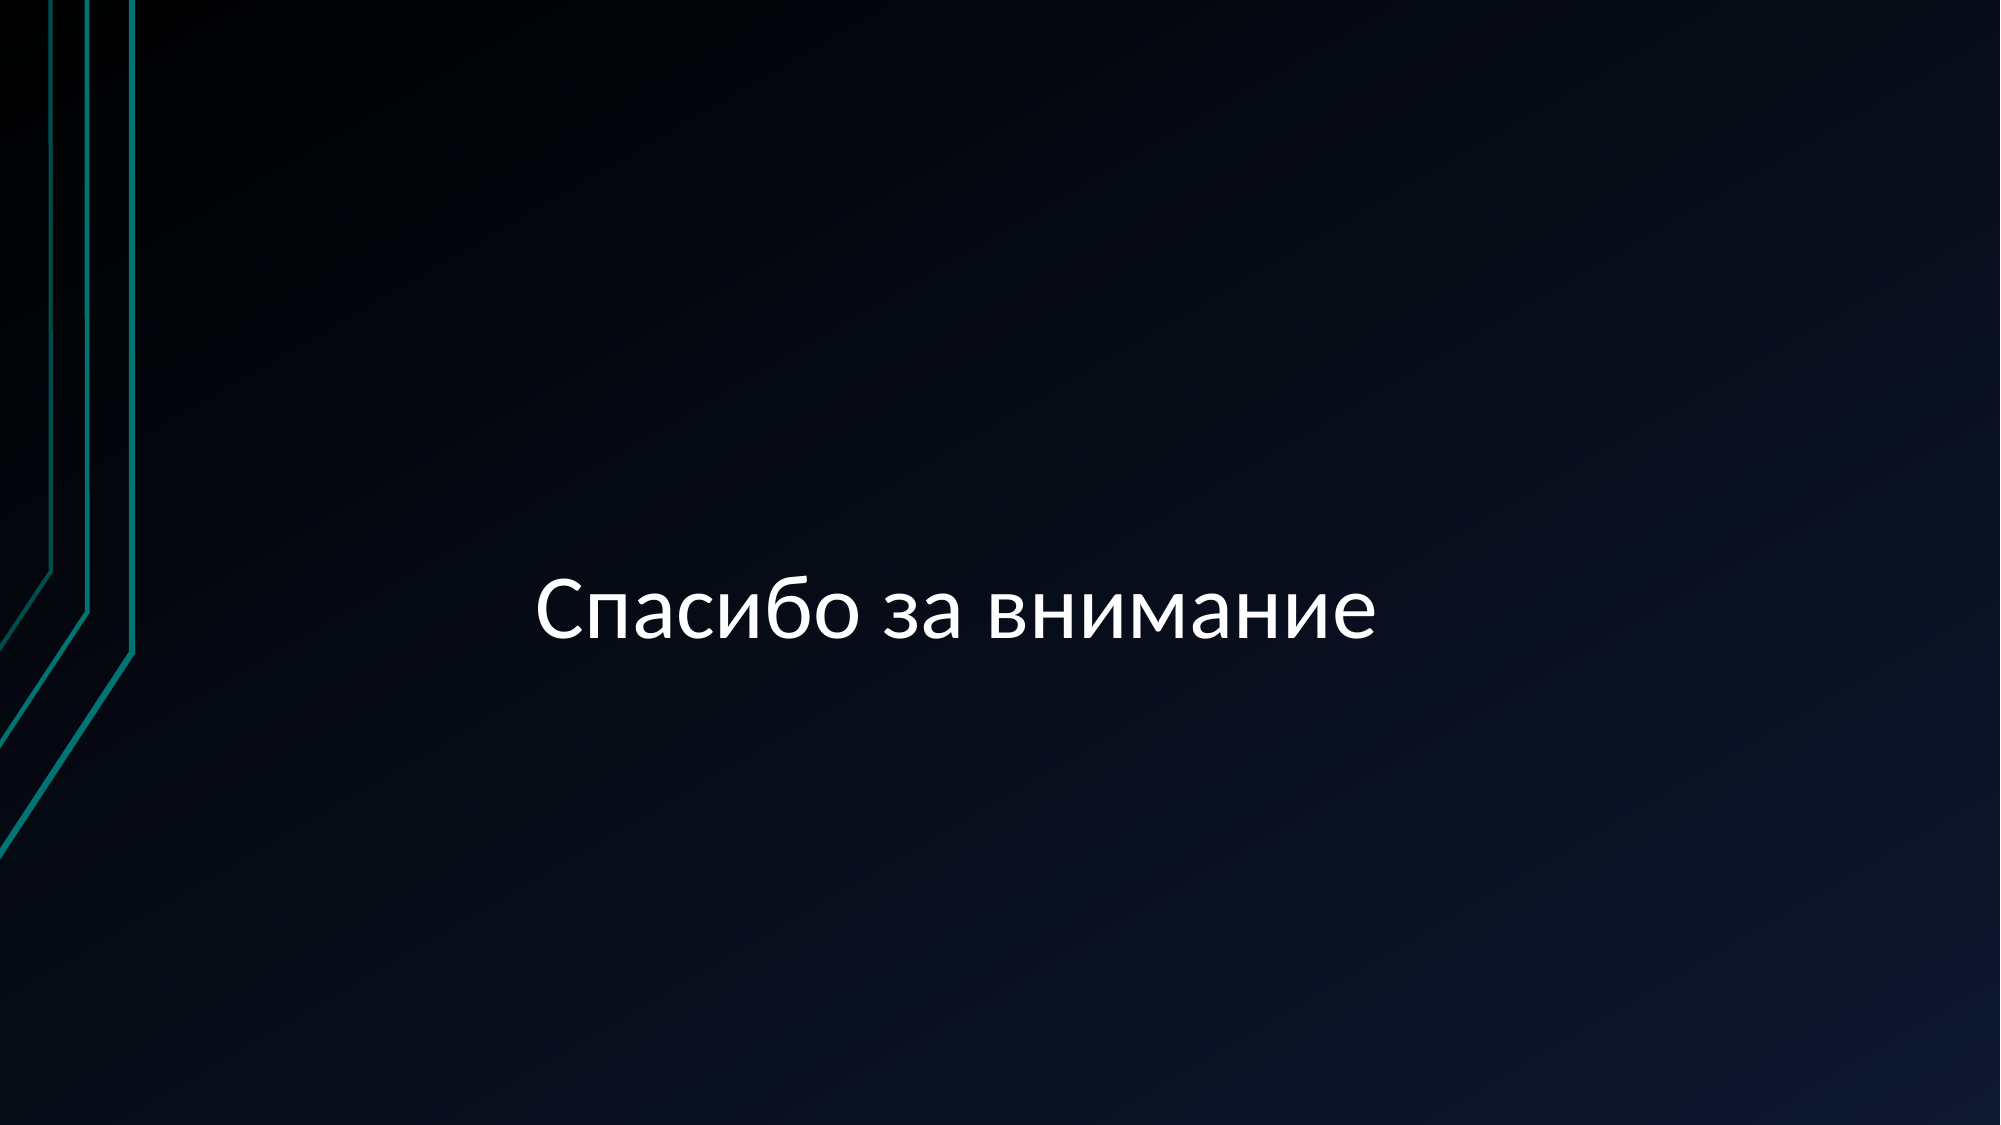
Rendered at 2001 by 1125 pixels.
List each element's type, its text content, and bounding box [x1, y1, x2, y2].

title Спасибо за внимание [515, 468, 1437, 669]
